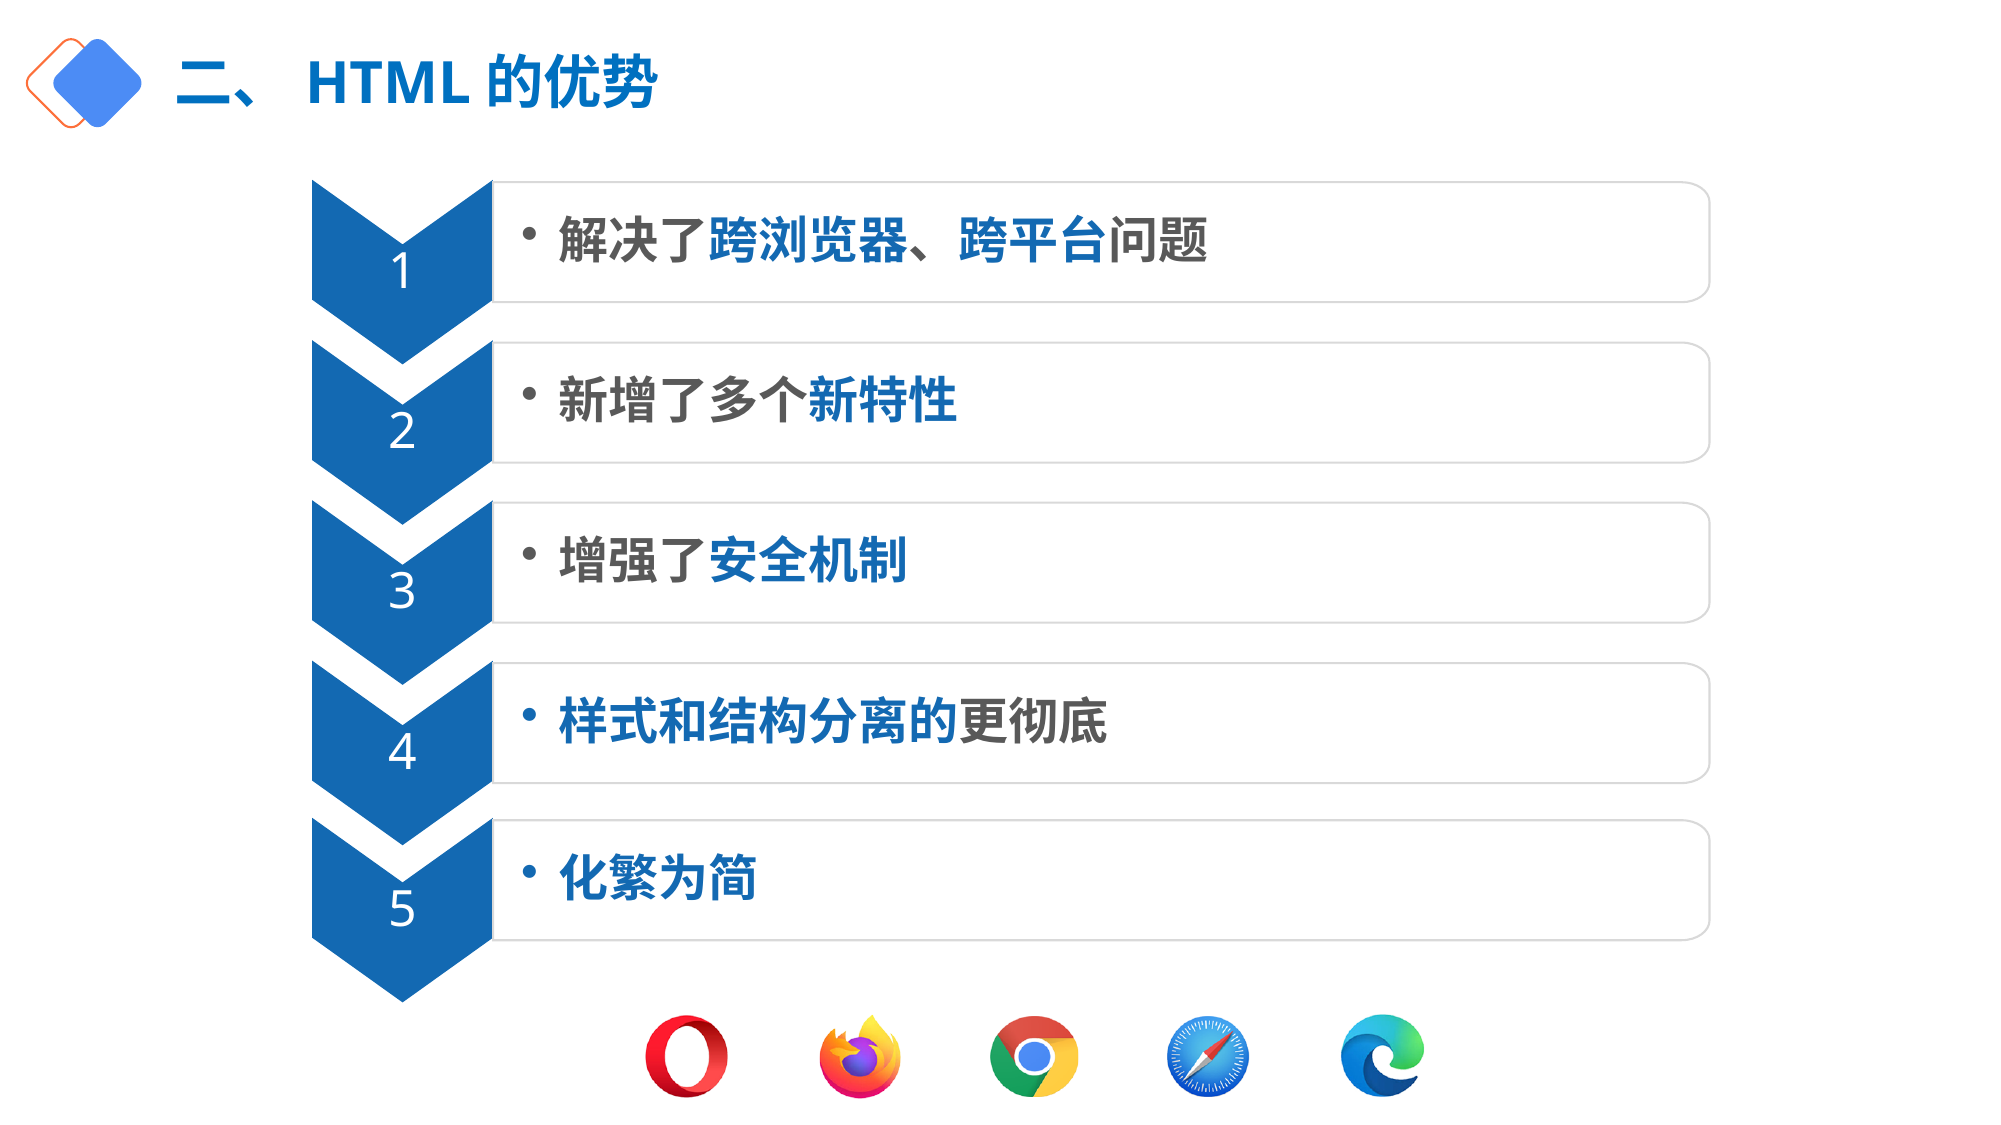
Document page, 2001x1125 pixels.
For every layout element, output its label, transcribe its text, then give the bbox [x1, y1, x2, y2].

picture [568, 1003, 1545, 1110]
title 二、HTML的优势 [159, 25, 929, 144]
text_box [312, 179, 1710, 1003]
